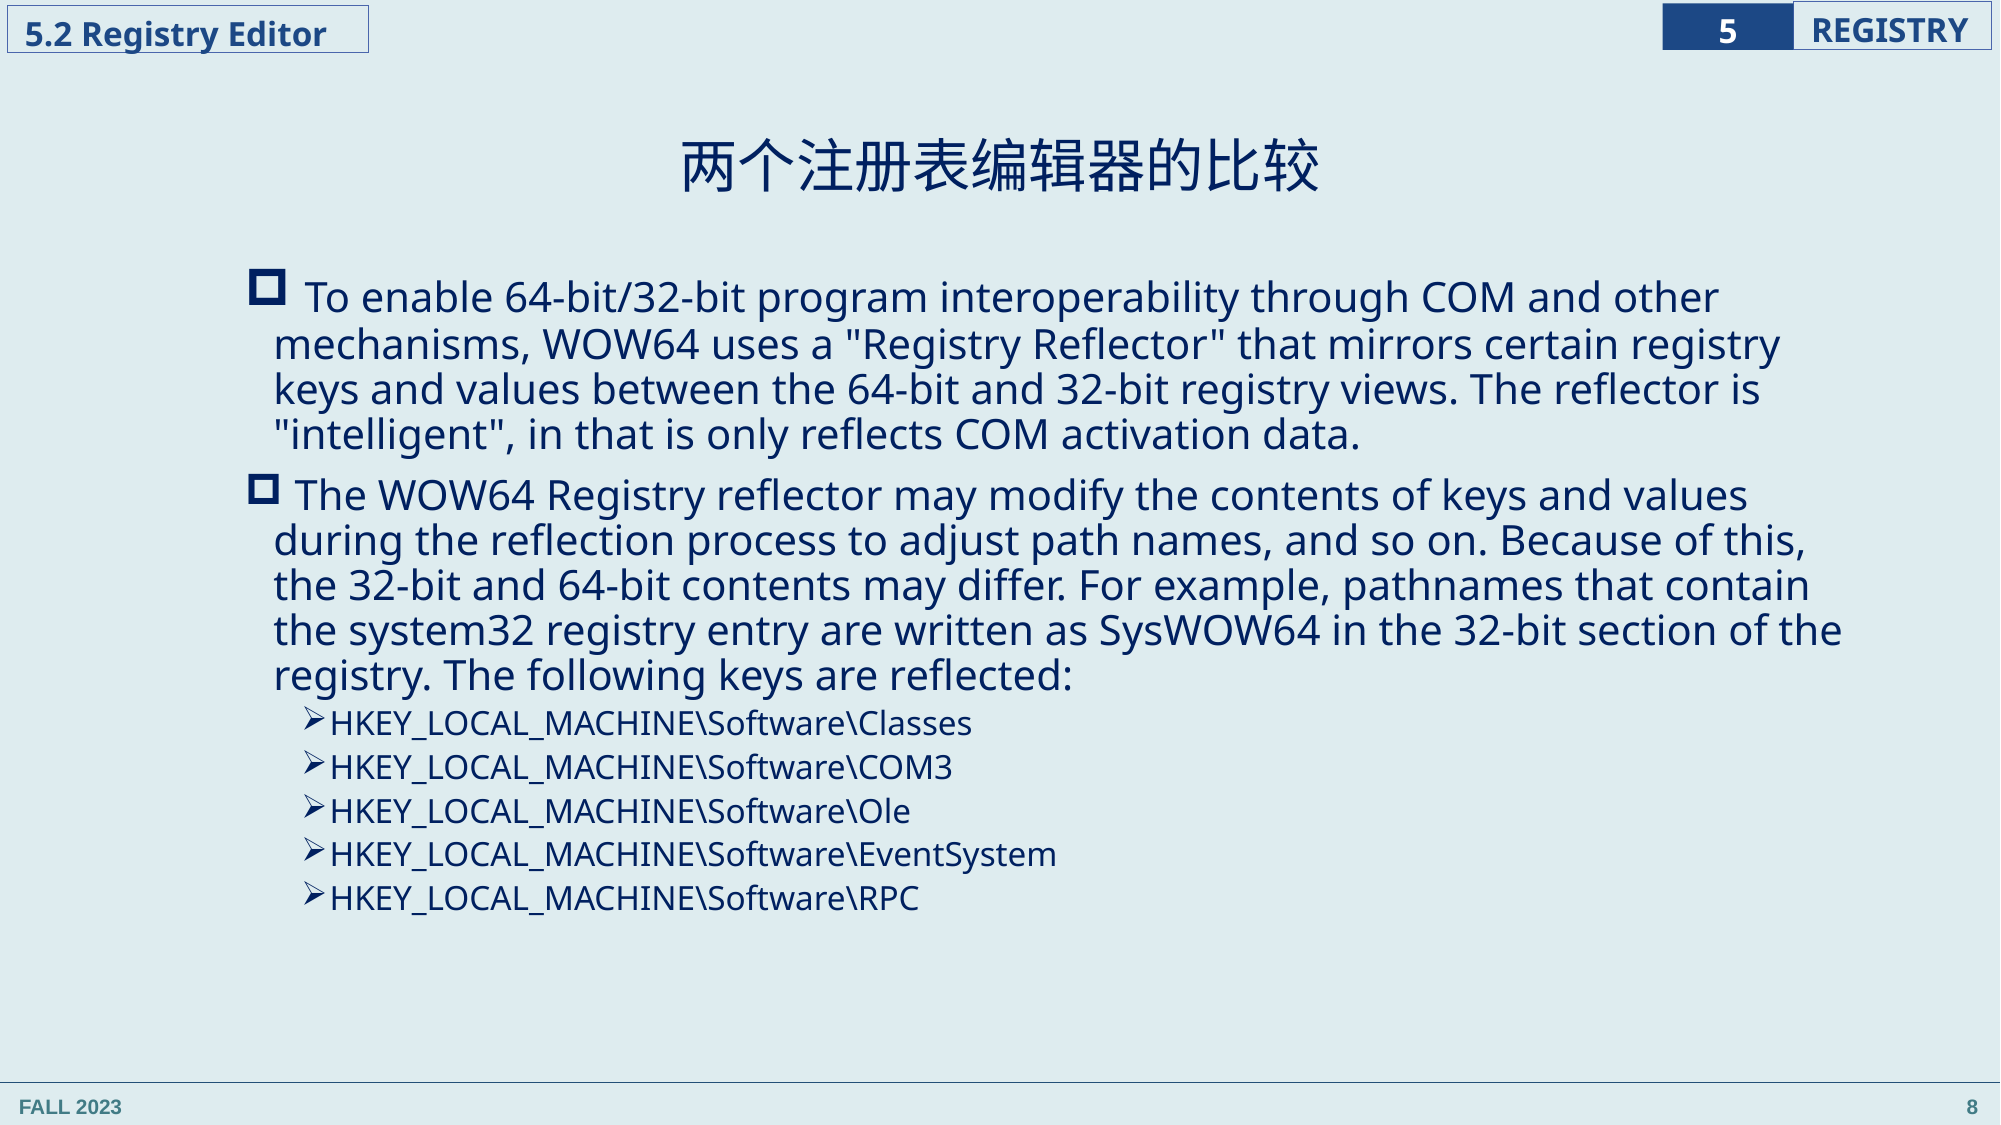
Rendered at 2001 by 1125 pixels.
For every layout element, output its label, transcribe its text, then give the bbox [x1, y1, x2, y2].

title 两个注册表编辑器的比较 [137, 59, 1863, 278]
list To enable 64-bit/32-bit program interoperability through COM and other mechanisms, WOW64 uses a "Registry Reflector" that mirrors certain registry keys and values between the 64-bit and 32-bit registry views. The reflector is "intelligent", in that is only reflects COM activation data. The WOW64 Registry reflector may modify the contents of keys and values during the reflection process to adjust path names, and so on. Because of this, the 32-bit and 64-bit contents may differ. For example, pathnames that contain the system32 registry entry are written as SysWOW64 in the 32-bit section of the registry. The following keys are reflected: HKEY_LOCAL_MACHINE\Software\Classes HKEY_LOCAL_MACHINE\Software\COM3 HKEY_LOCAL_MACHINE\Software\Ole HKEY_LOCAL_MACHINE\Software\EventSystem HKEY_LOCAL_MACHINE\Software\RPC [233, 263, 1863, 956]
